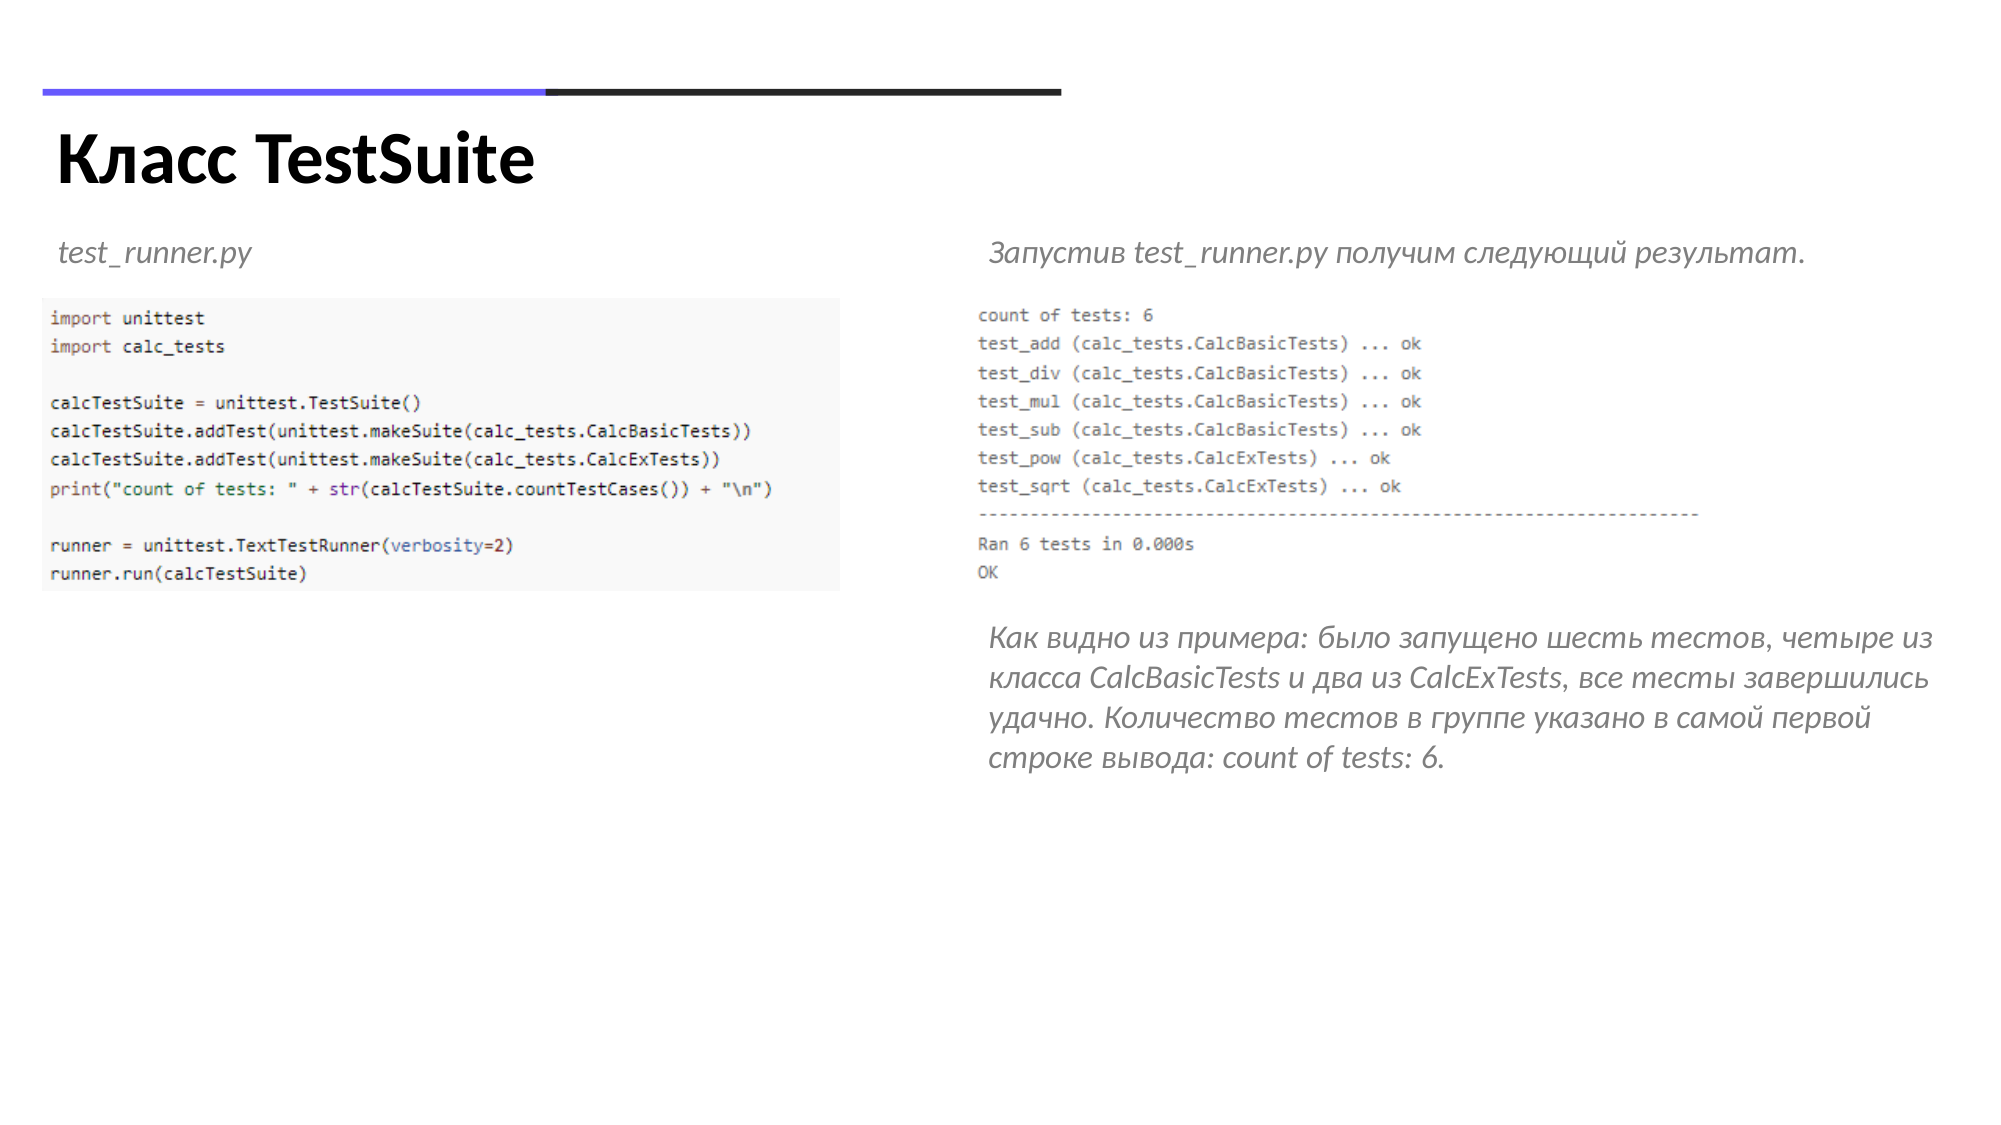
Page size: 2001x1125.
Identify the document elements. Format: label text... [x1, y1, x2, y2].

text_box Запустив test_runner.py получим следующий результат. [973, 222, 1917, 279]
title Класс TestSuite [42, 115, 2000, 203]
picture [973, 298, 1723, 588]
text_box [42, 88, 545, 96]
picture [42, 298, 840, 591]
text_box [545, 88, 1062, 96]
text_box test_runner.py [42, 222, 270, 279]
text_box Как видно из примера: было запущено шесть тестов, четыре из класса CalcBasicTests и два из CalcExTests, все тесты завершились удачно. Количество тестов в группе указано в самой первой строке вывода: count of tests: 6. [973, 607, 1974, 785]
